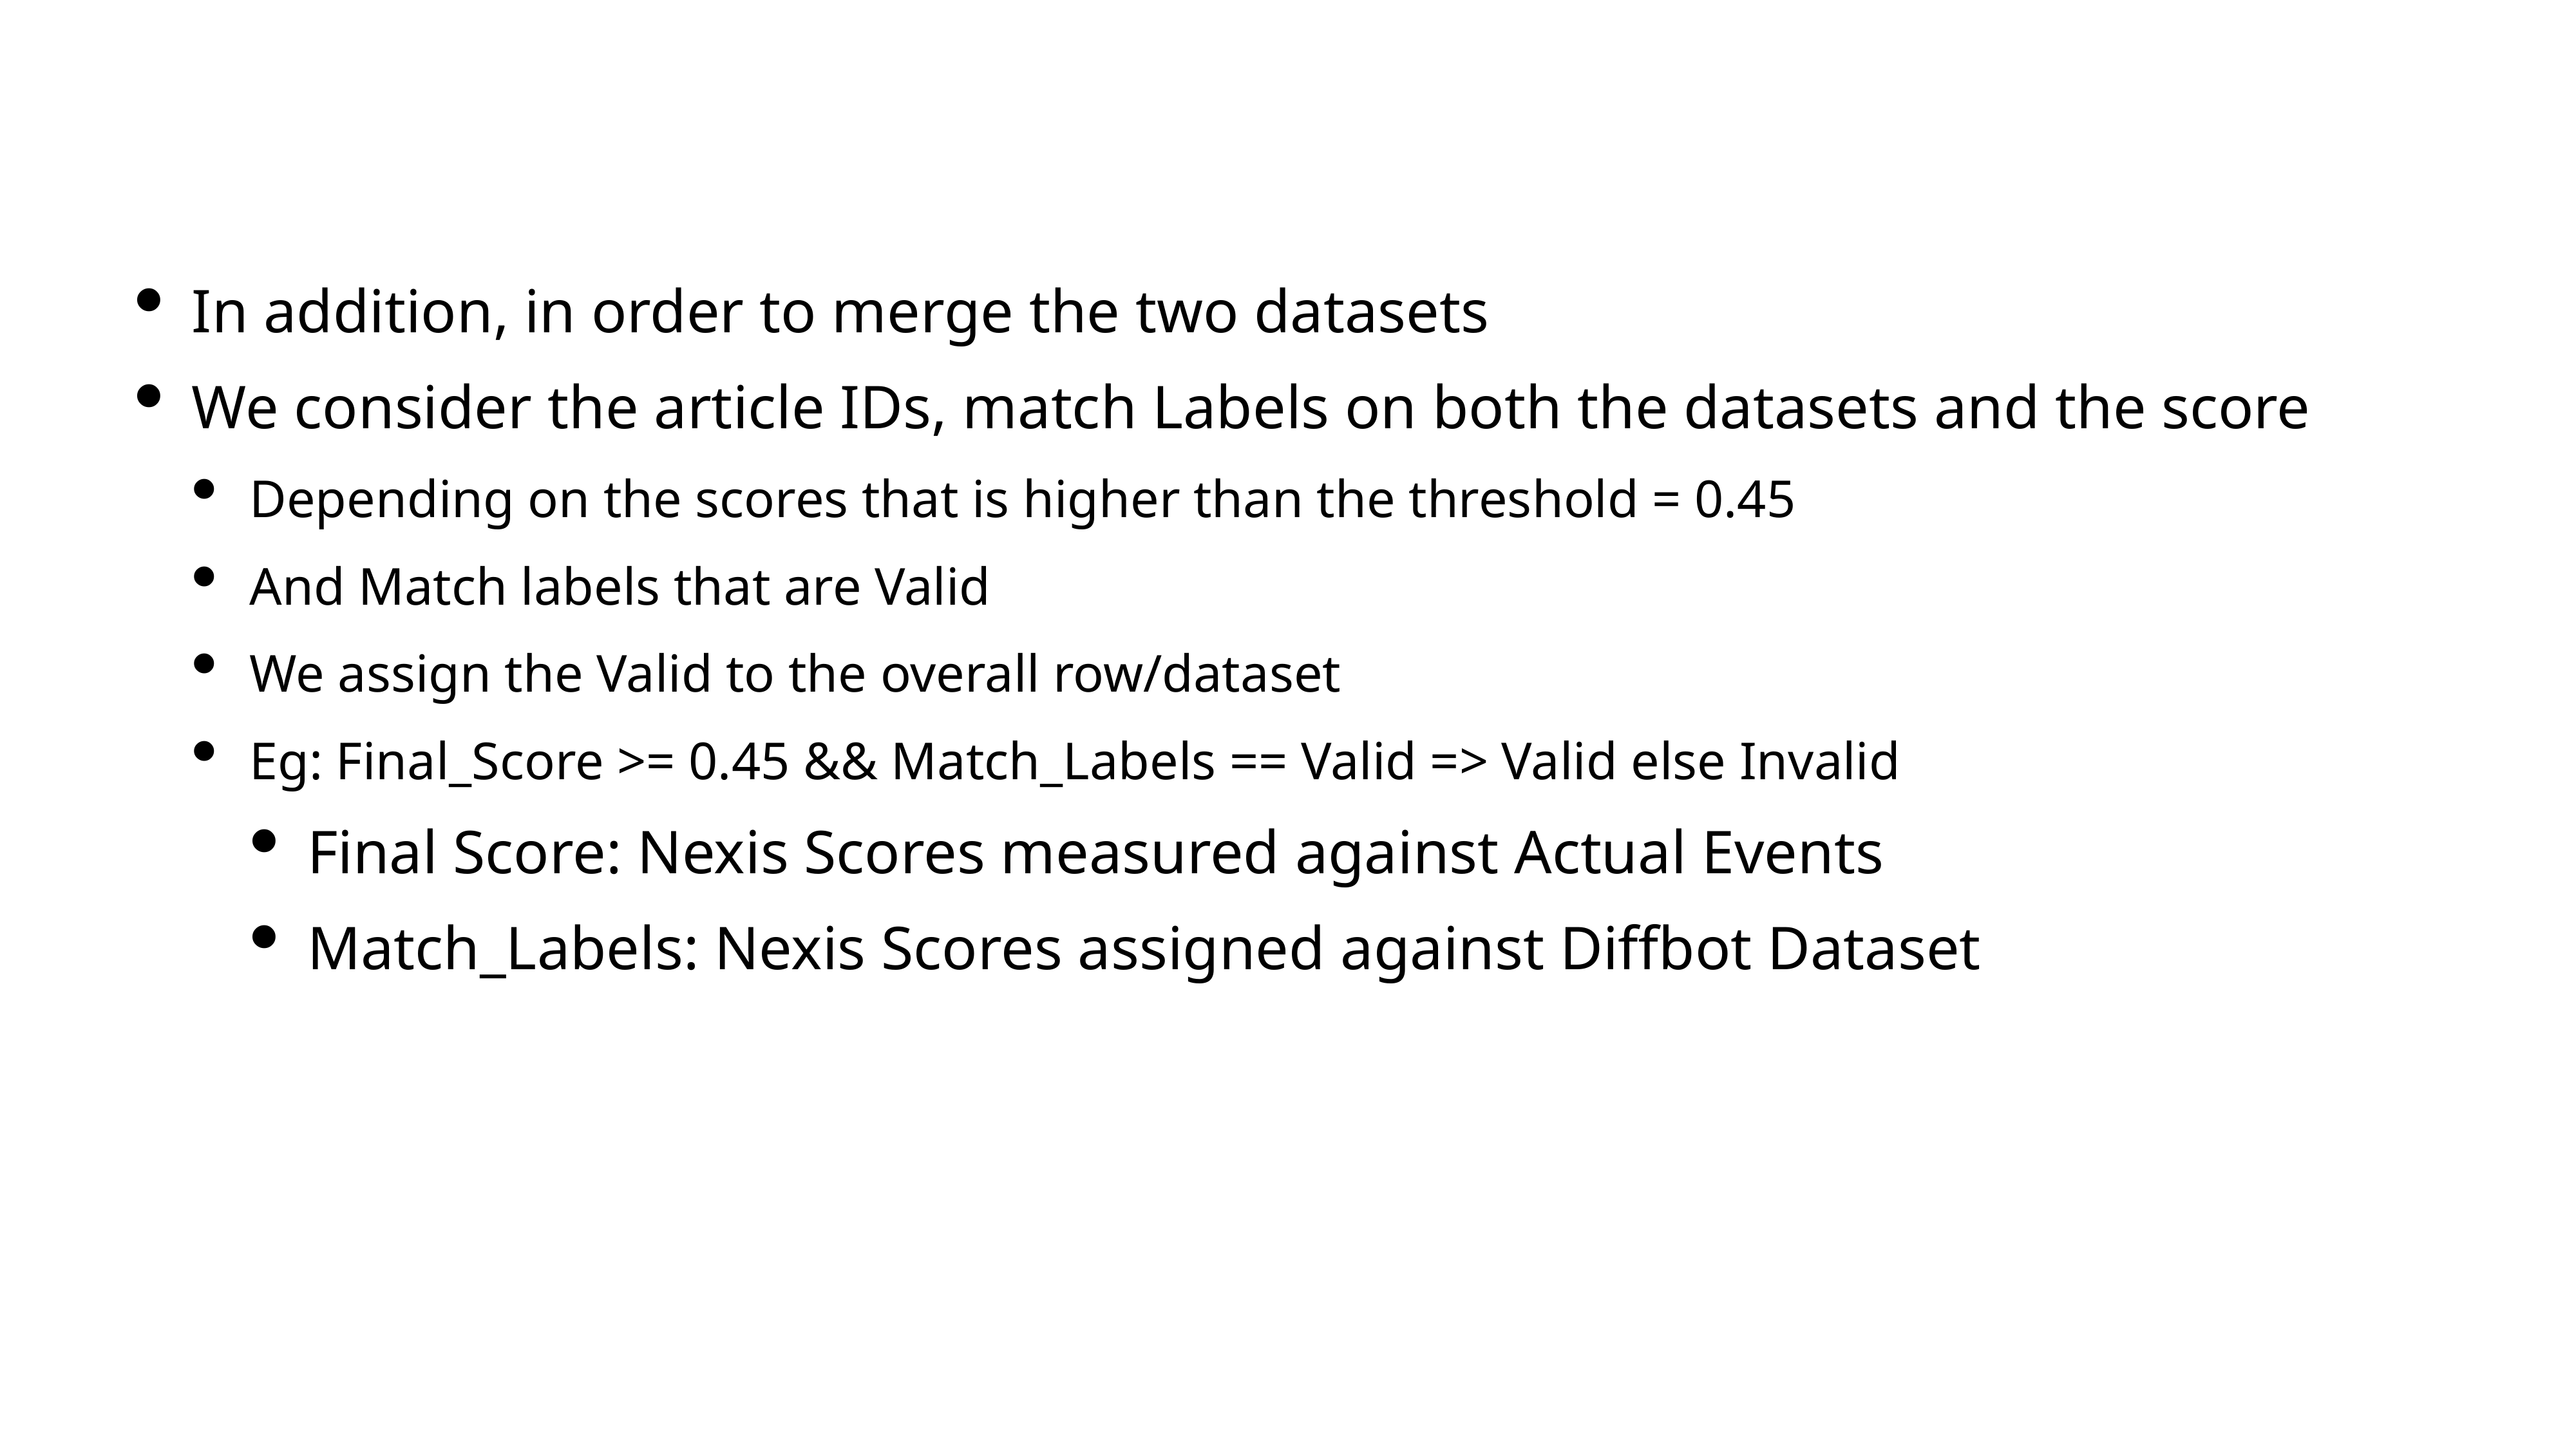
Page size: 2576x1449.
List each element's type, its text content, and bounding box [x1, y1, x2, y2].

list In addition, in order to merge the two datasets We consider the article IDs, match Labels on both the datasets and the score Depending on the scores that is higher than the threshold = 0.45 And Match labels that are Valid We assign the Valid to the overall row/dataset Eg: Final_Score >= 0.45 && Match_Labels == Valid => Valid else Invalid Final Score: Nexis Scores measured against Actual Events Match_Labels: Nexis Scores assigned against Diffbot Dataset [128, 276, 2448, 1173]
